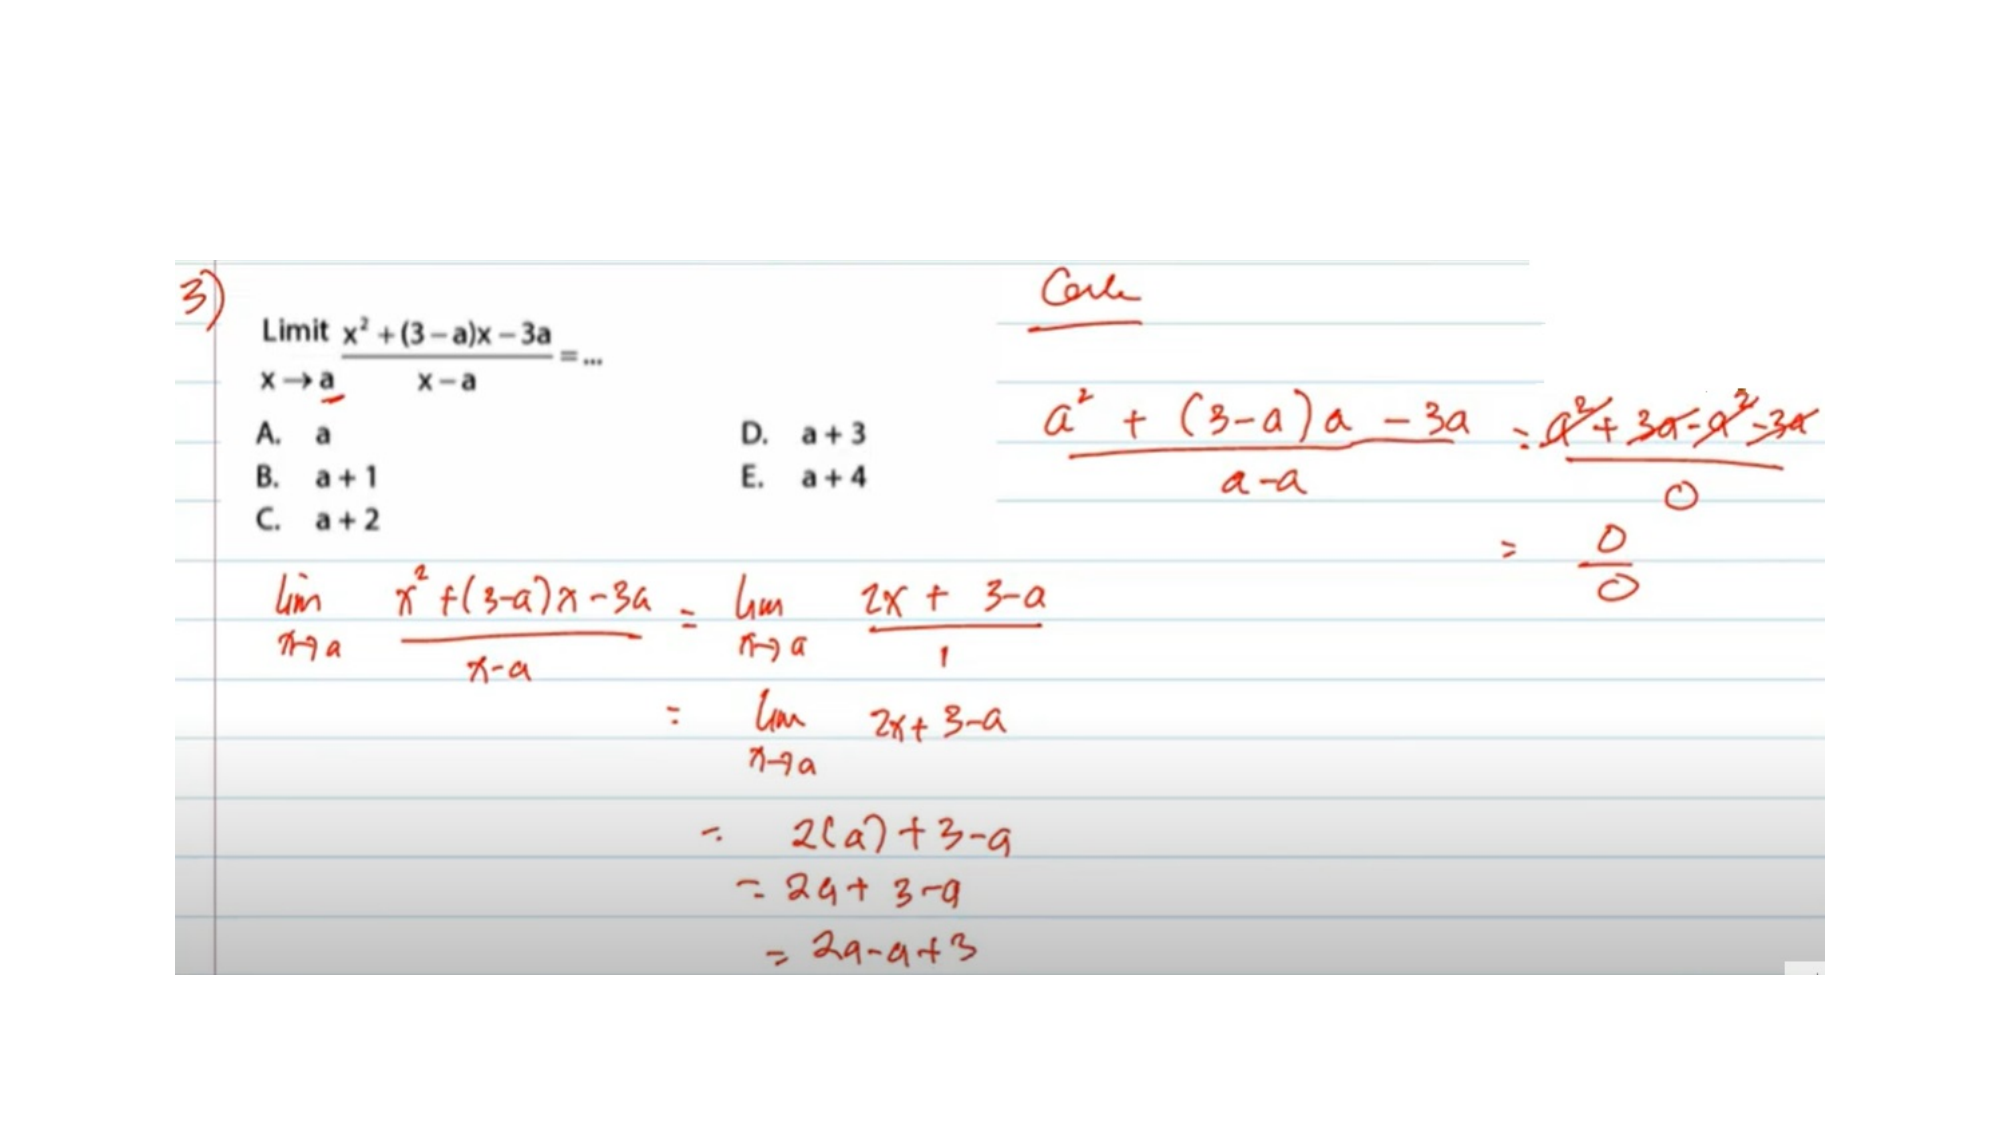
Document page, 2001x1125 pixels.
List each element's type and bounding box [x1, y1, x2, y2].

list [175, 260, 1825, 975]
